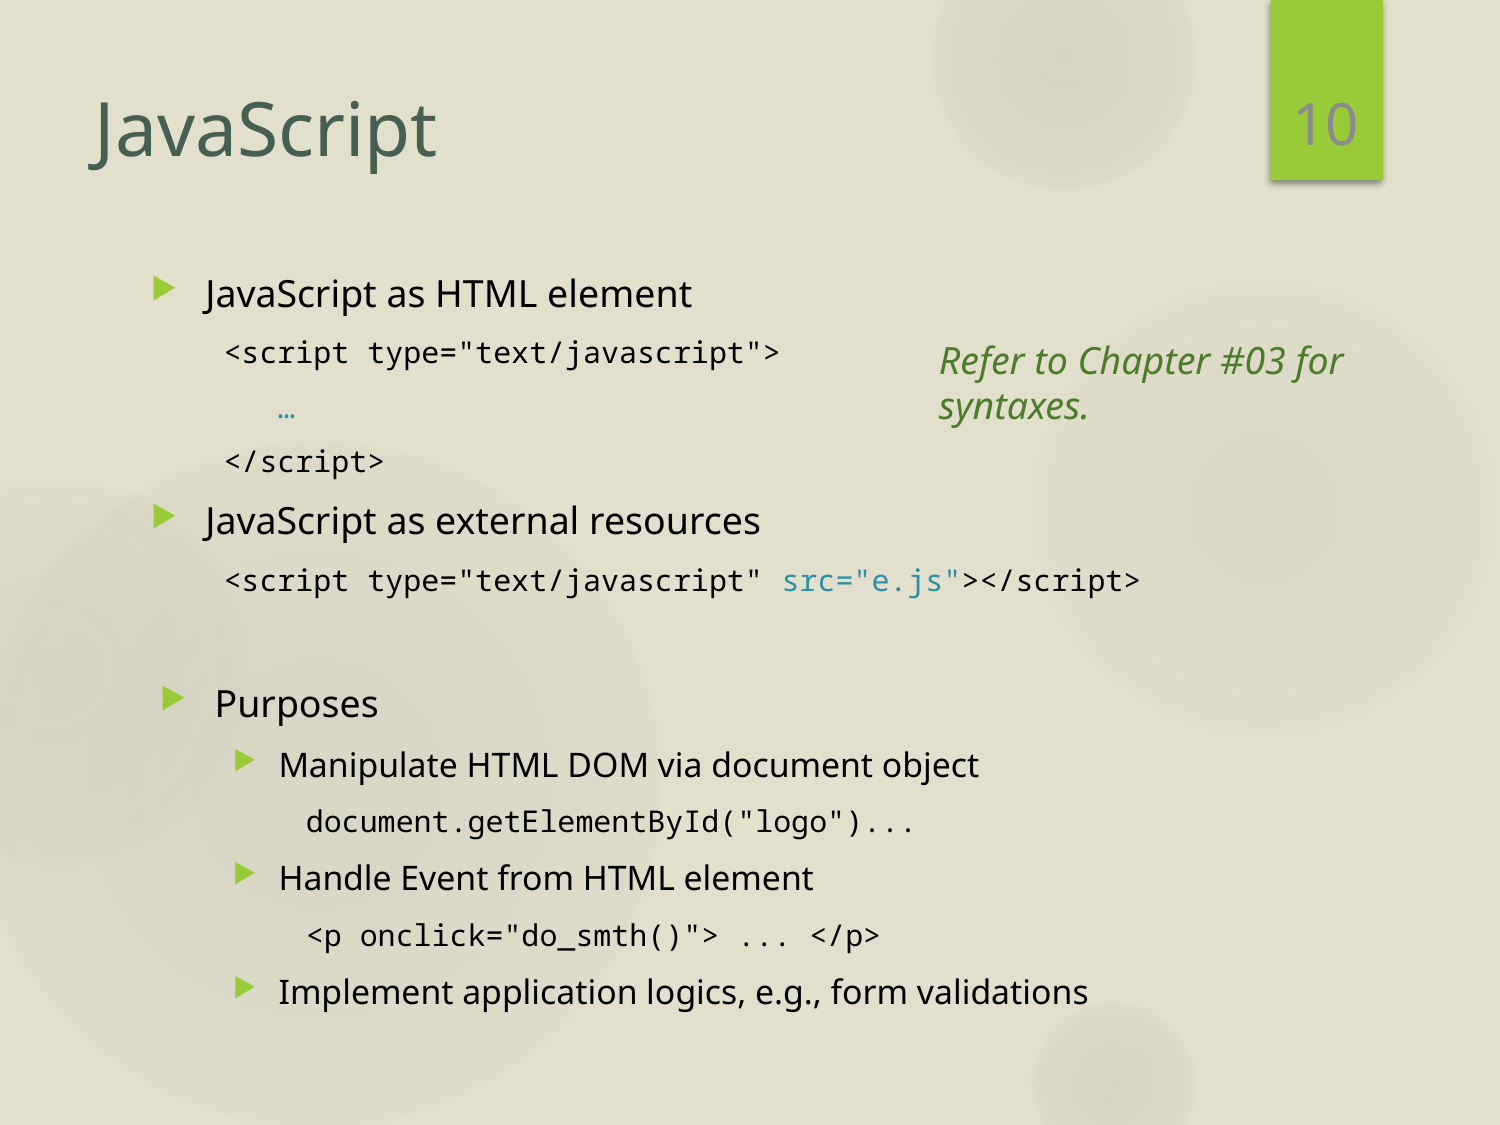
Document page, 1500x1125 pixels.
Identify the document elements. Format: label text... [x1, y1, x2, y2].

text_box Refer to Chapter #03 for syntaxes. [924, 329, 1390, 435]
title JavaScript [79, 74, 1237, 188]
list JavaScript as HTML element <script type="text/javascript"> … </script> JavaScript as external resources <script type="text/javascript" src="e.js"></script> Purposes Manipulate HTML DOM via document object document.getElementById("logo")... Handle Event from HTML element <p onclick="do_smth()"> ... </p> Implement application logics, e.g., form validations [135, 262, 1304, 1025]
slide_number 10 [1273, 48, 1378, 175]
